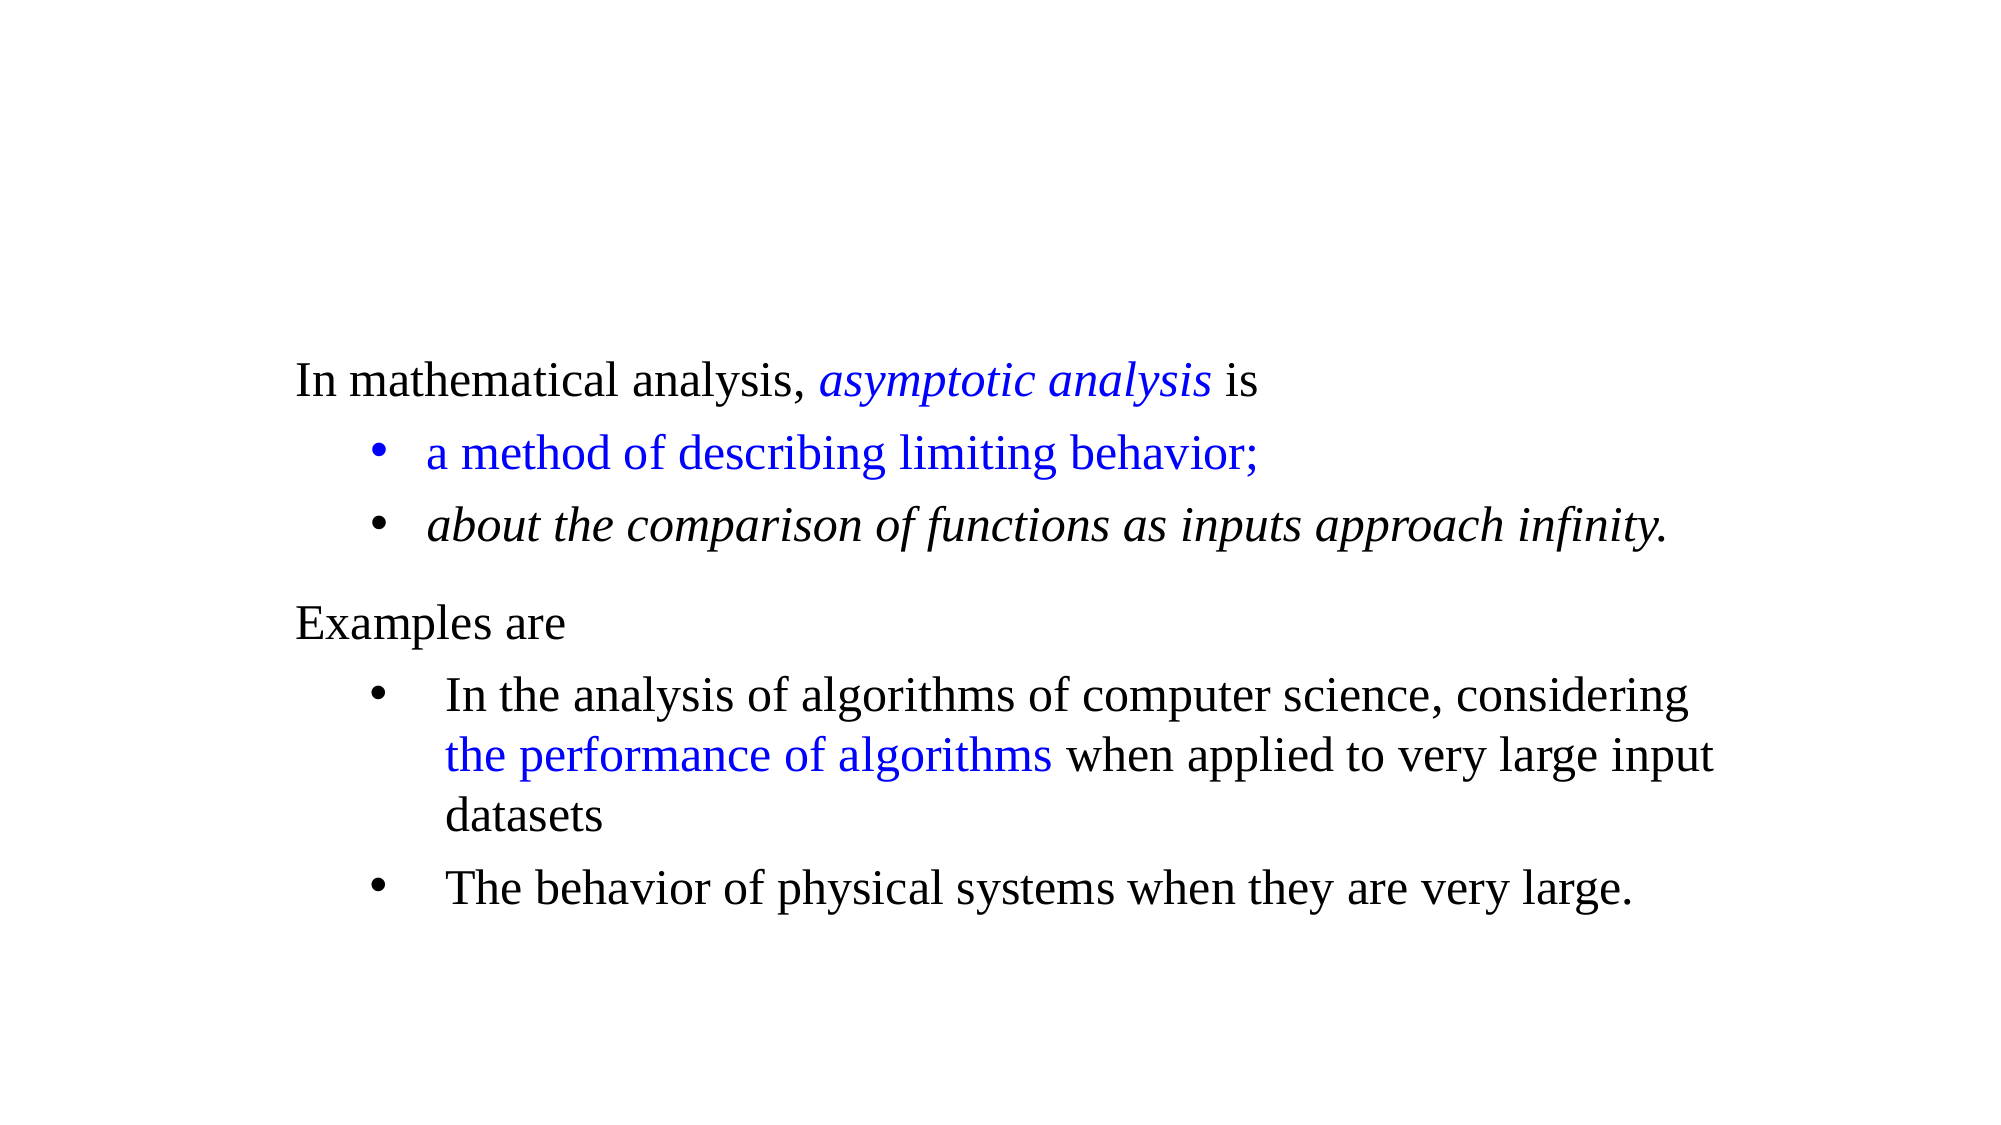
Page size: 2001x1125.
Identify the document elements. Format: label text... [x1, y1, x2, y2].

text_box In mathematical analysis, asymptotic analysis is a method of describing limiting behavior; about the comparison of functions as inputs approach infinity. Examples are In the analysis of algorithms of computer science, considering the performance of algorithms when applied to very large input datasets The behavior of physical systems when they are very large. [280, 339, 1770, 922]
